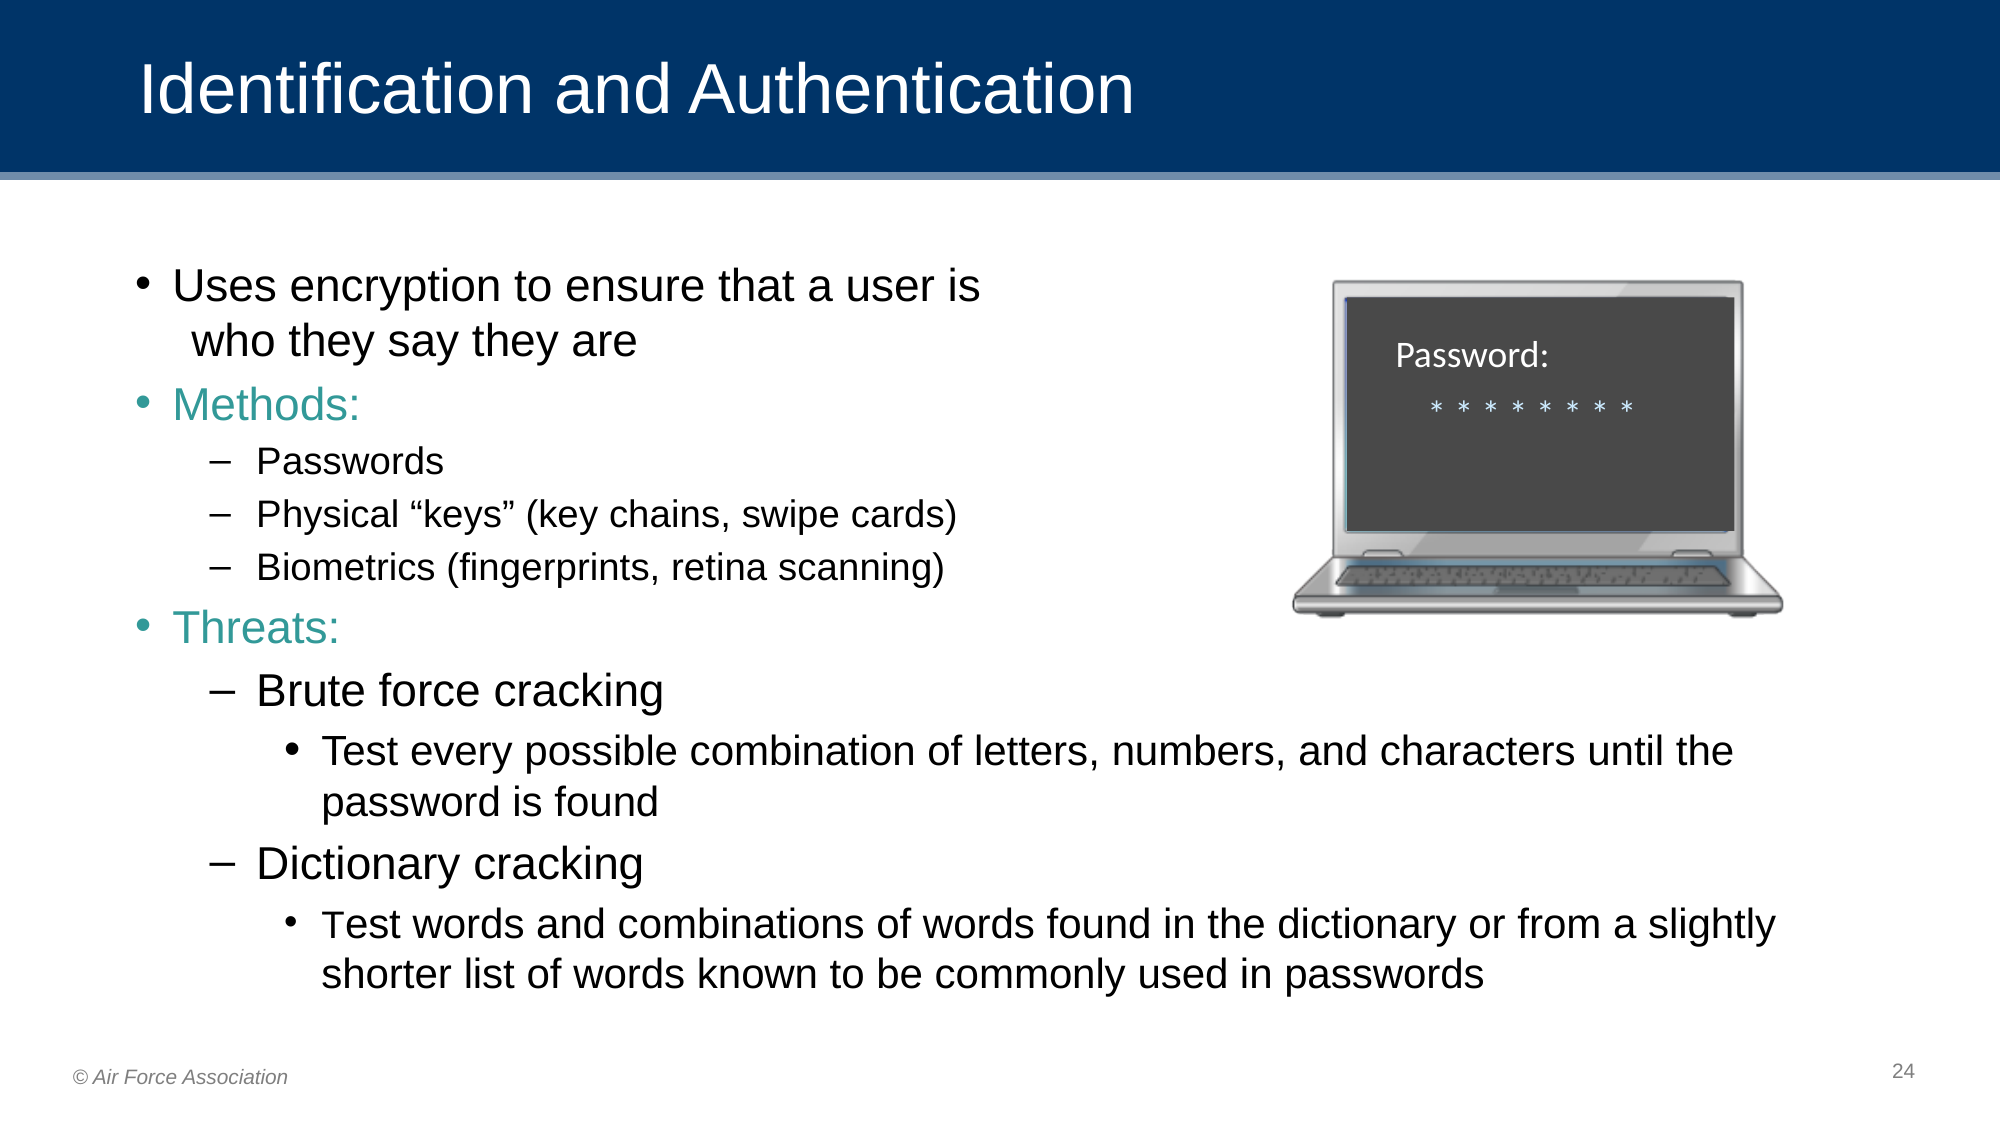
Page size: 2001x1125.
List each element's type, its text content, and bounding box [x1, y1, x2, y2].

list Uses encryption to ensure that a user is who they say they are Methods: Passwords Physical “keys” (key chains, swipe cards) Biometrics (fingerprints, retina scanning) Threats: Brute force cracking Test every possible combination of letters, numbers, and characters until the password is found Dictionary cracking Test words and combinations of words found in the dictionary or from a slightly shorter list of words known to be commonly used in passwords [120, 247, 1880, 1008]
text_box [1274, 188, 1793, 696]
slide_number ‹#› [1848, 1039, 1960, 1100]
title Identification and Authentication [123, 37, 1729, 133]
